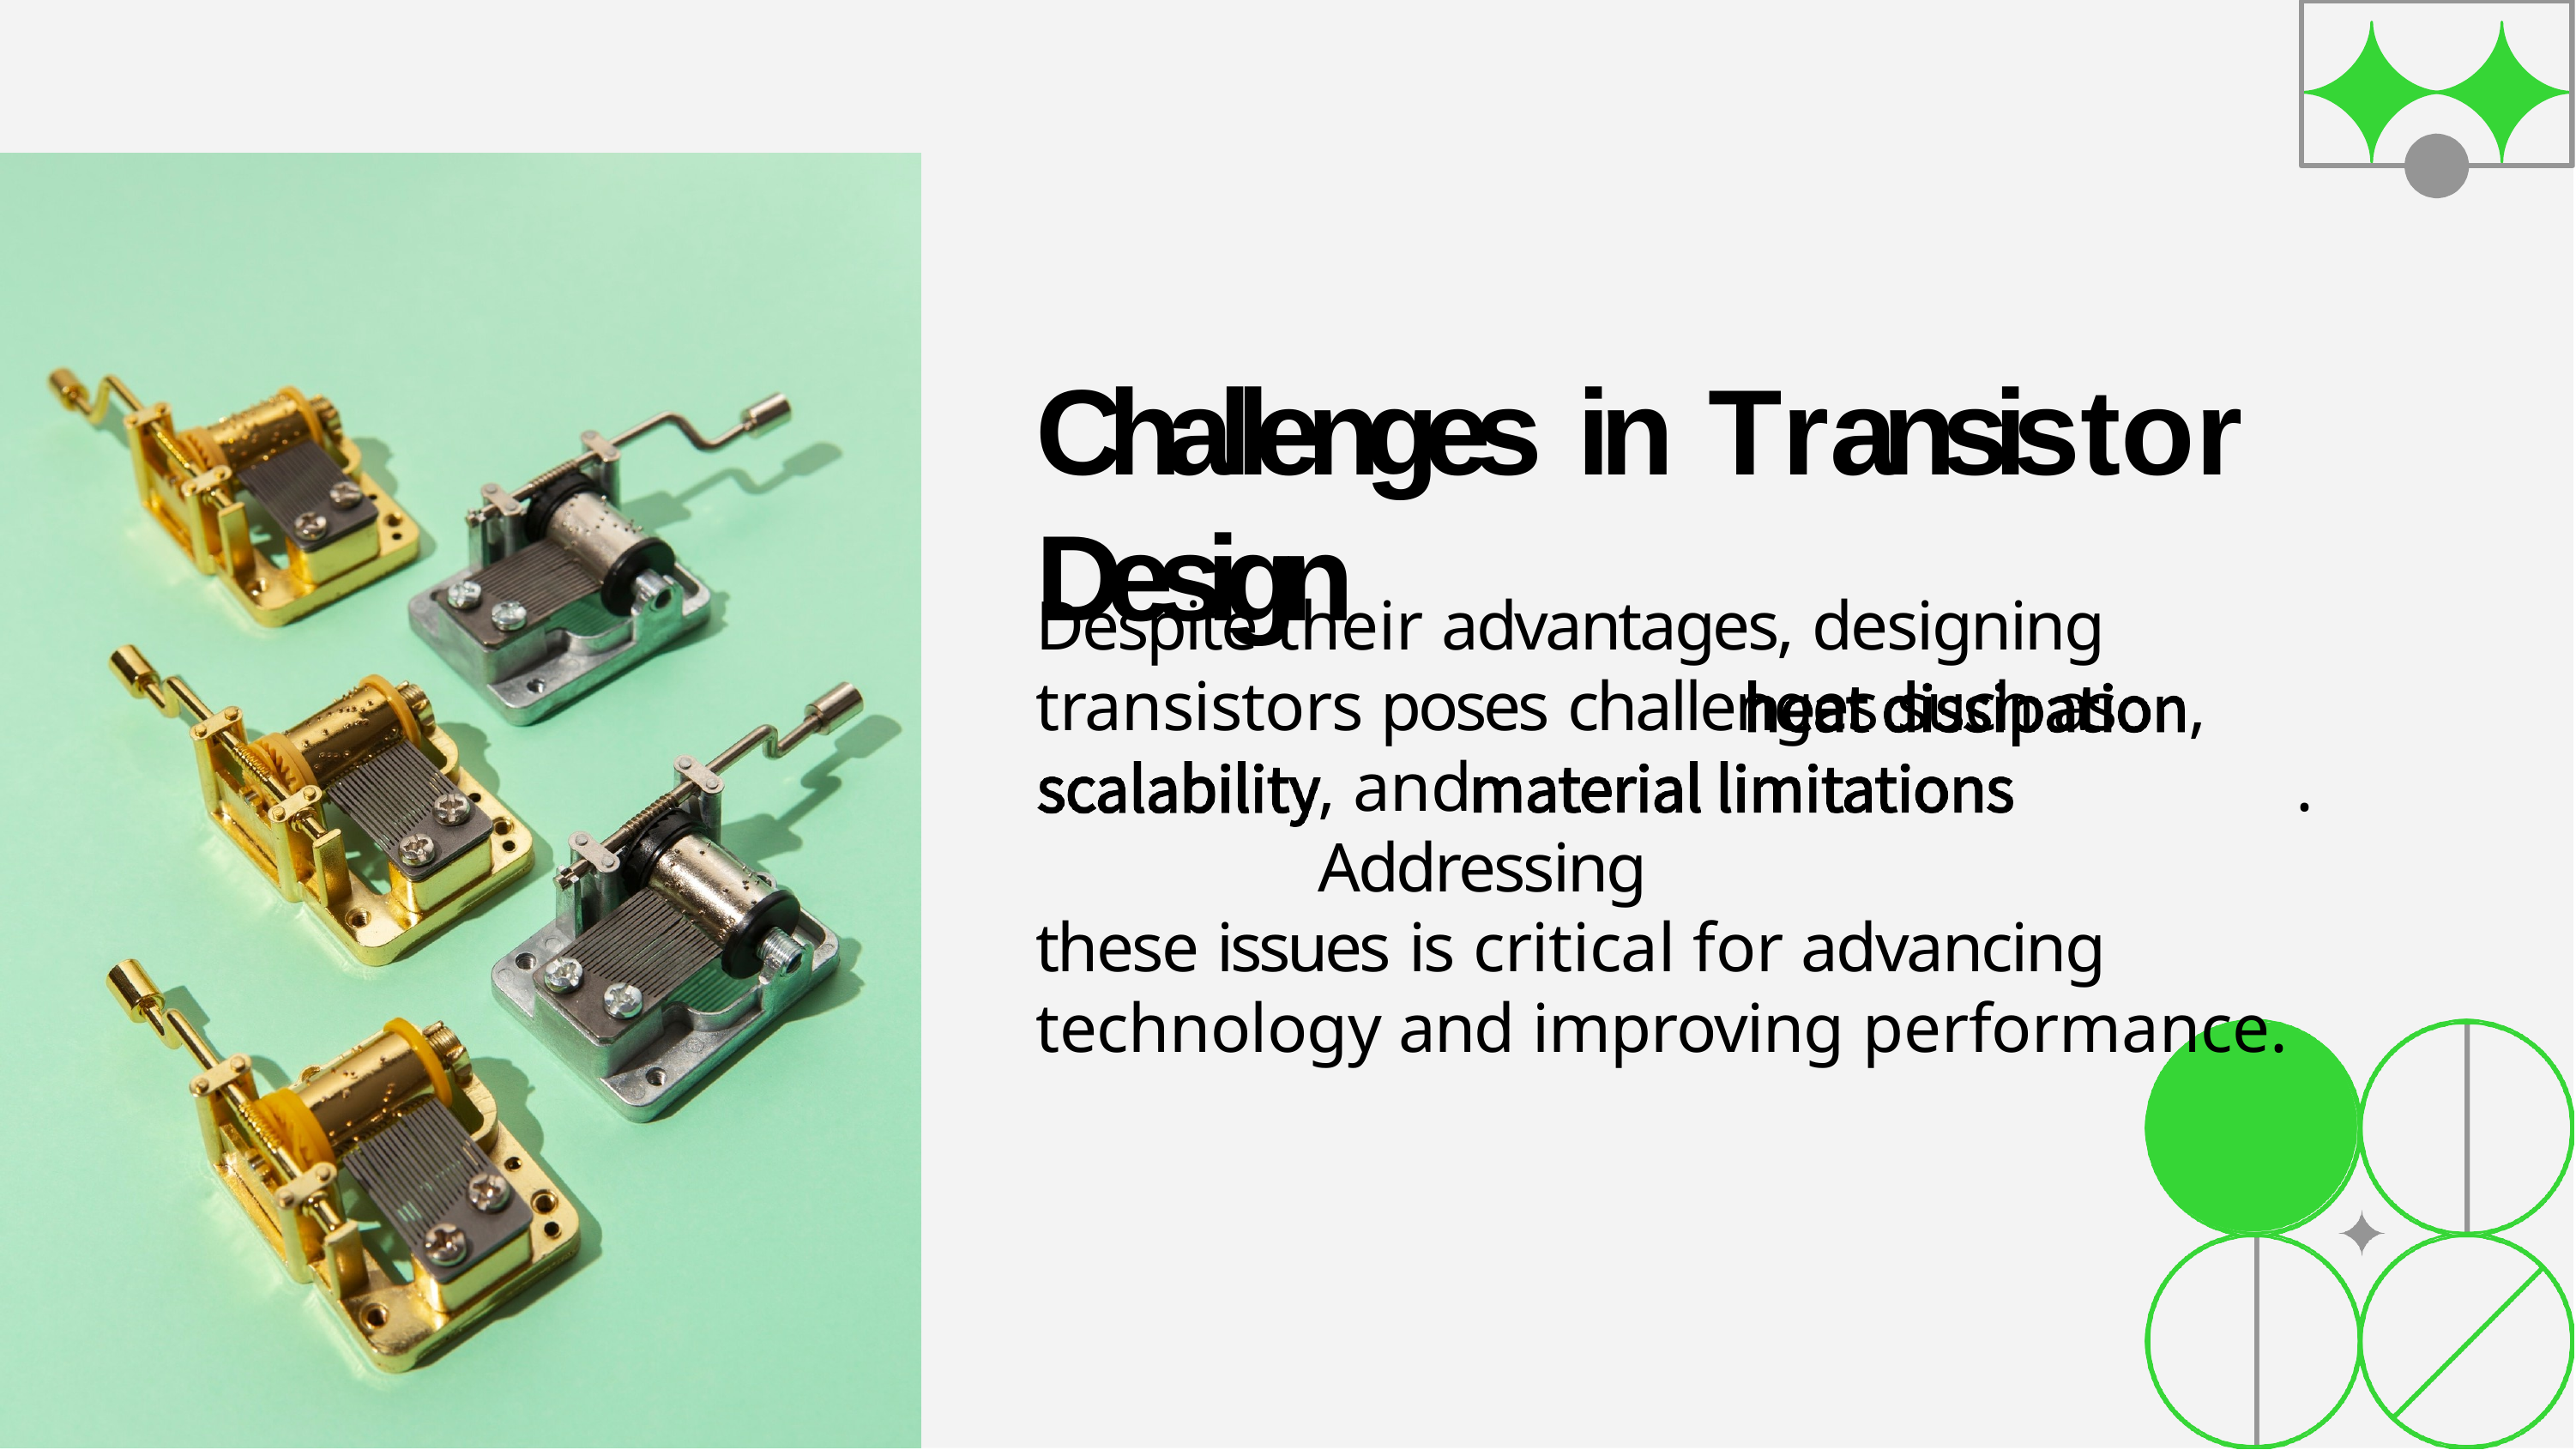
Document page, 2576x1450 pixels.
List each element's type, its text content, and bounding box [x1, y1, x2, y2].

picture [0, 153, 921, 1448]
title Challenges in Transistor Design [1034, 351, 2410, 645]
picture [1748, 680, 2185, 746]
picture [2144, 1018, 2575, 1450]
picture [1474, 761, 2014, 813]
picture [1037, 761, 1321, 827]
list Despite their advantages, designing transistors poses challenges such as , , and . Addressing these issues is critical for advancing technology and improving performance. [1034, 581, 2353, 1411]
